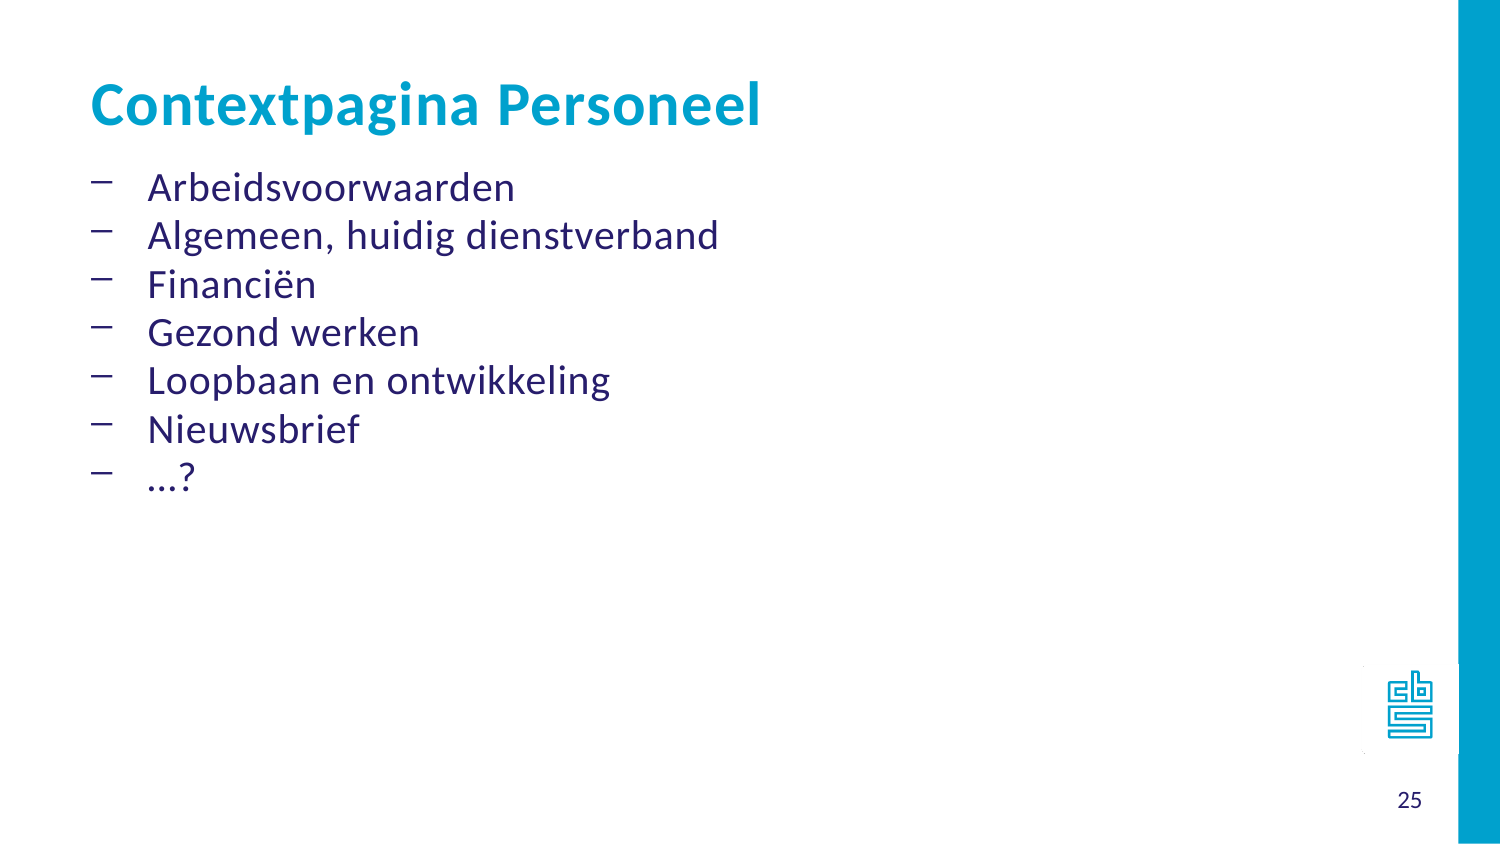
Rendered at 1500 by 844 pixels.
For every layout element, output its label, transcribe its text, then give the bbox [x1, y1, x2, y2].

list Arbeidsvoorwaarden Algemeen, huidig dienstverband Financiën Gezond werken Loopbaan en ontwikkeling Nieuwsbrief …? [76, 161, 1329, 765]
slide_number 25 [1361, 772, 1459, 826]
picture [1361, 664, 1458, 754]
list Contextpagina Personeel [76, 55, 1329, 139]
